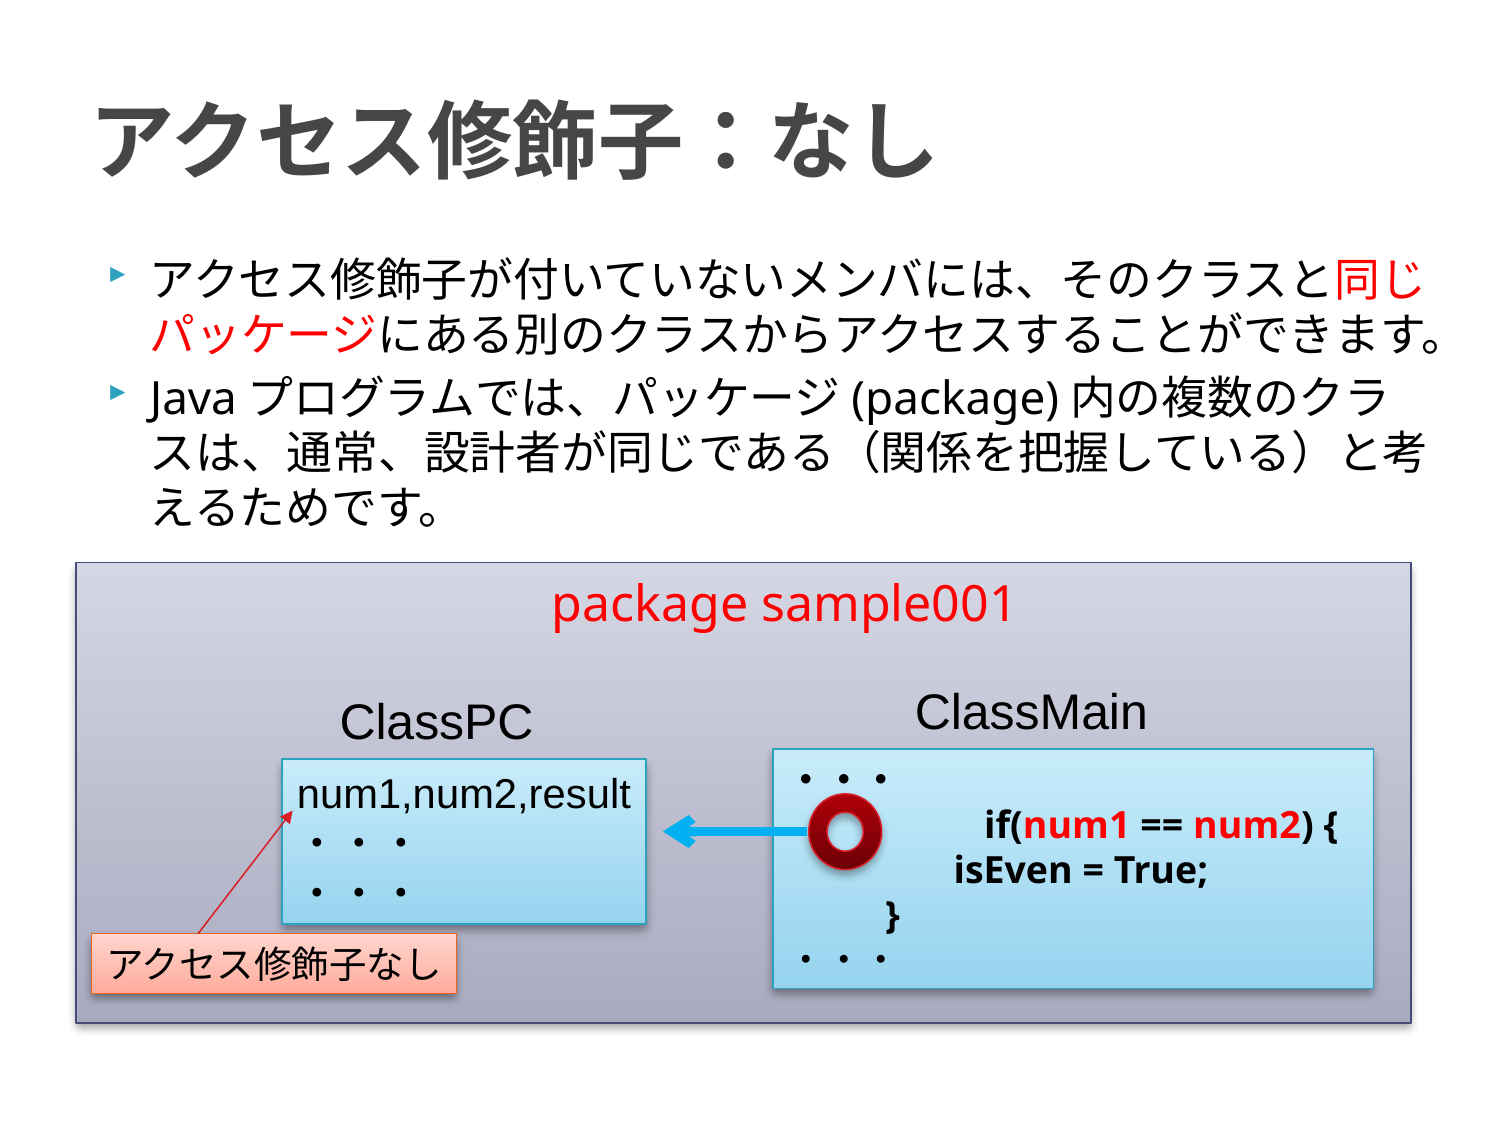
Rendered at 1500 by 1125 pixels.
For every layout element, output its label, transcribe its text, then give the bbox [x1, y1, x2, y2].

text_box num1,num2,result ・・・ ・・・ [281, 758, 647, 925]
text_box ClassMain [900, 672, 1163, 747]
title アクセス修飾子：なし [75, 45, 1425, 233]
text_box ClassPC [324, 681, 549, 757]
text_box package sample001 [537, 564, 1033, 639]
list アクセス修飾子が付いていないメンバには、そのクラスと同じパッケージにある別のクラスからアクセスすることができます。 Javaプログラムでは、パッケージ(package)内の複数のクラスは、通常、設計者が同じである（関係を把握している）と考えるためです。 [75, 243, 1447, 492]
text_box [807, 793, 883, 871]
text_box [197, 810, 293, 934]
text_box ・・・ if(num1 == num2) { isEven = True; } ・・・ [772, 748, 1374, 989]
text_box アクセス修飾子なし [91, 933, 457, 994]
text_box [75, 562, 1412, 1024]
